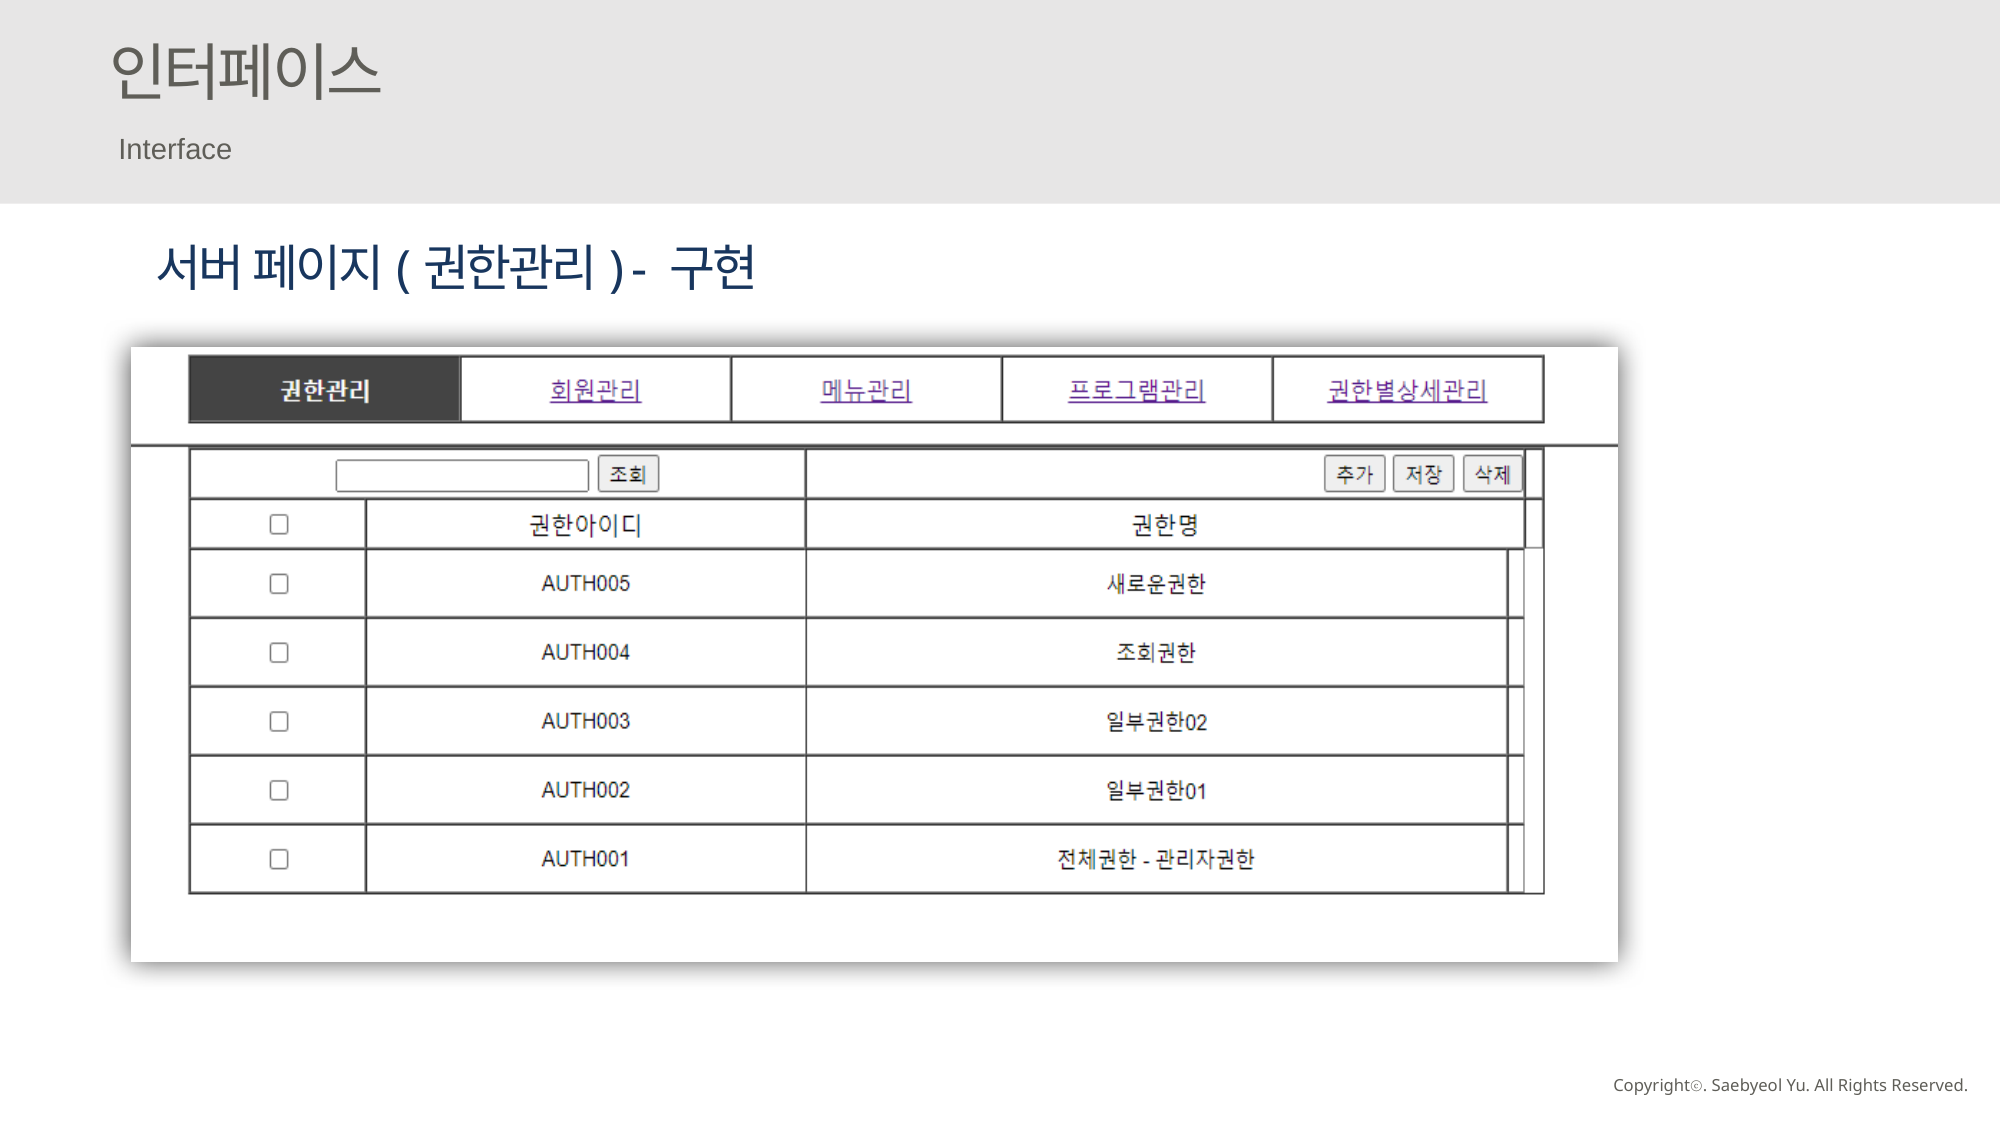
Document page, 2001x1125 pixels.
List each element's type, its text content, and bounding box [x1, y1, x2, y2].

picture [131, 347, 1618, 962]
text_box 서버 페이지(권한관리) - 구현 [141, 229, 774, 304]
text_box 인터페이스 [94, 25, 400, 116]
text_box [0, 0, 2000, 205]
text_box Interface [103, 123, 248, 173]
